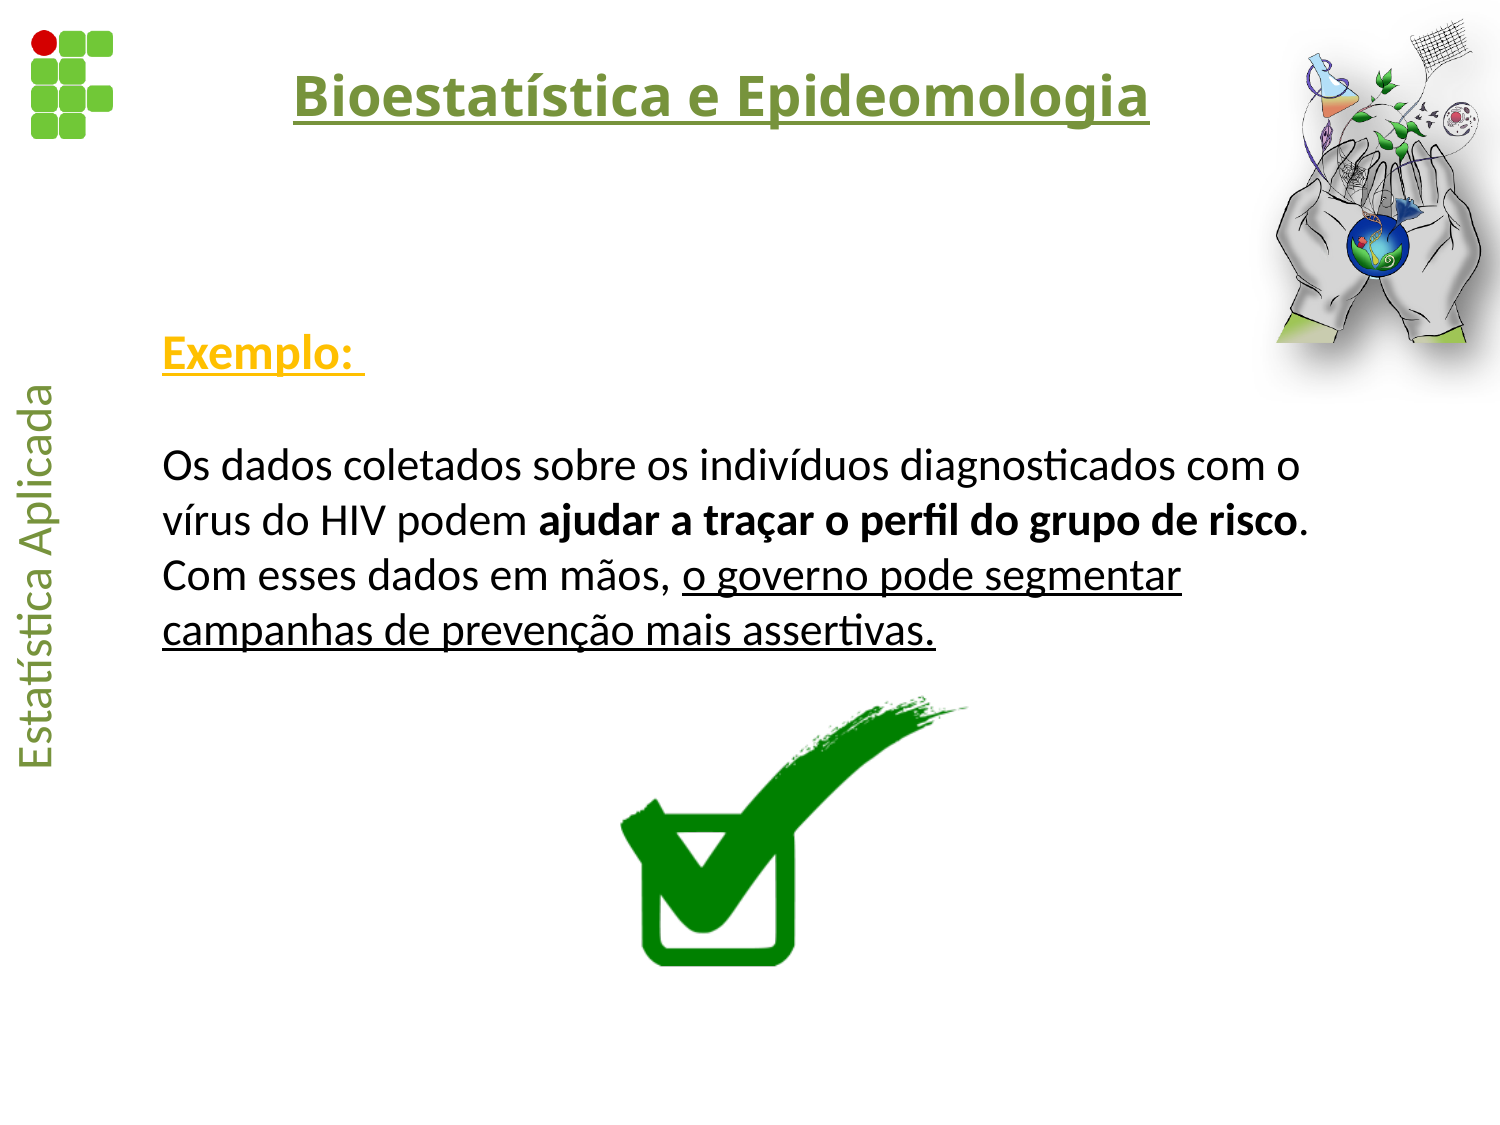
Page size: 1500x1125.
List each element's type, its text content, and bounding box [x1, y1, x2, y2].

picture [619, 656, 969, 1006]
title Bioestatística e Epideomologia [277, 34, 1245, 222]
picture [1261, 0, 1500, 344]
text_box Exemplo: Os dados coletados sobre os indivíduos diagnosticados com o vírus do HIV podem ajudar a traçar o perfil do grupo de risco. Com esses dados em mãos, o governo pode segmentar campanhas de prevenção mais assertivas. [147, 312, 1335, 972]
text_box Estatística Aplicada [0, 356, 69, 785]
picture [31, 30, 113, 139]
